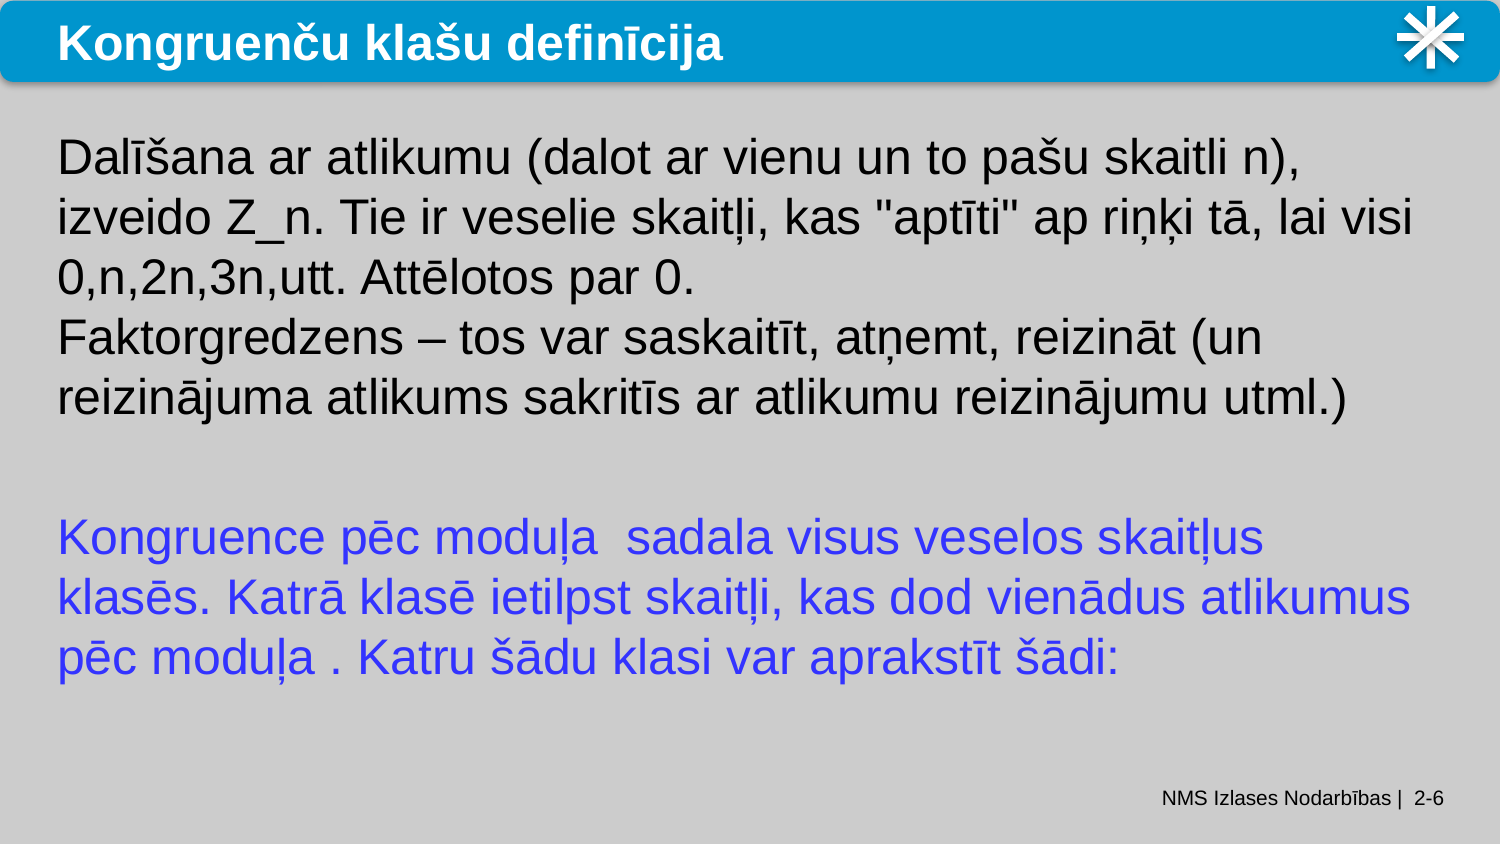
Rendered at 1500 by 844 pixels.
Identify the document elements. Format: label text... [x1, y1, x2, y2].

title Kongruenču klašu definīcija [56, 10, 1297, 73]
